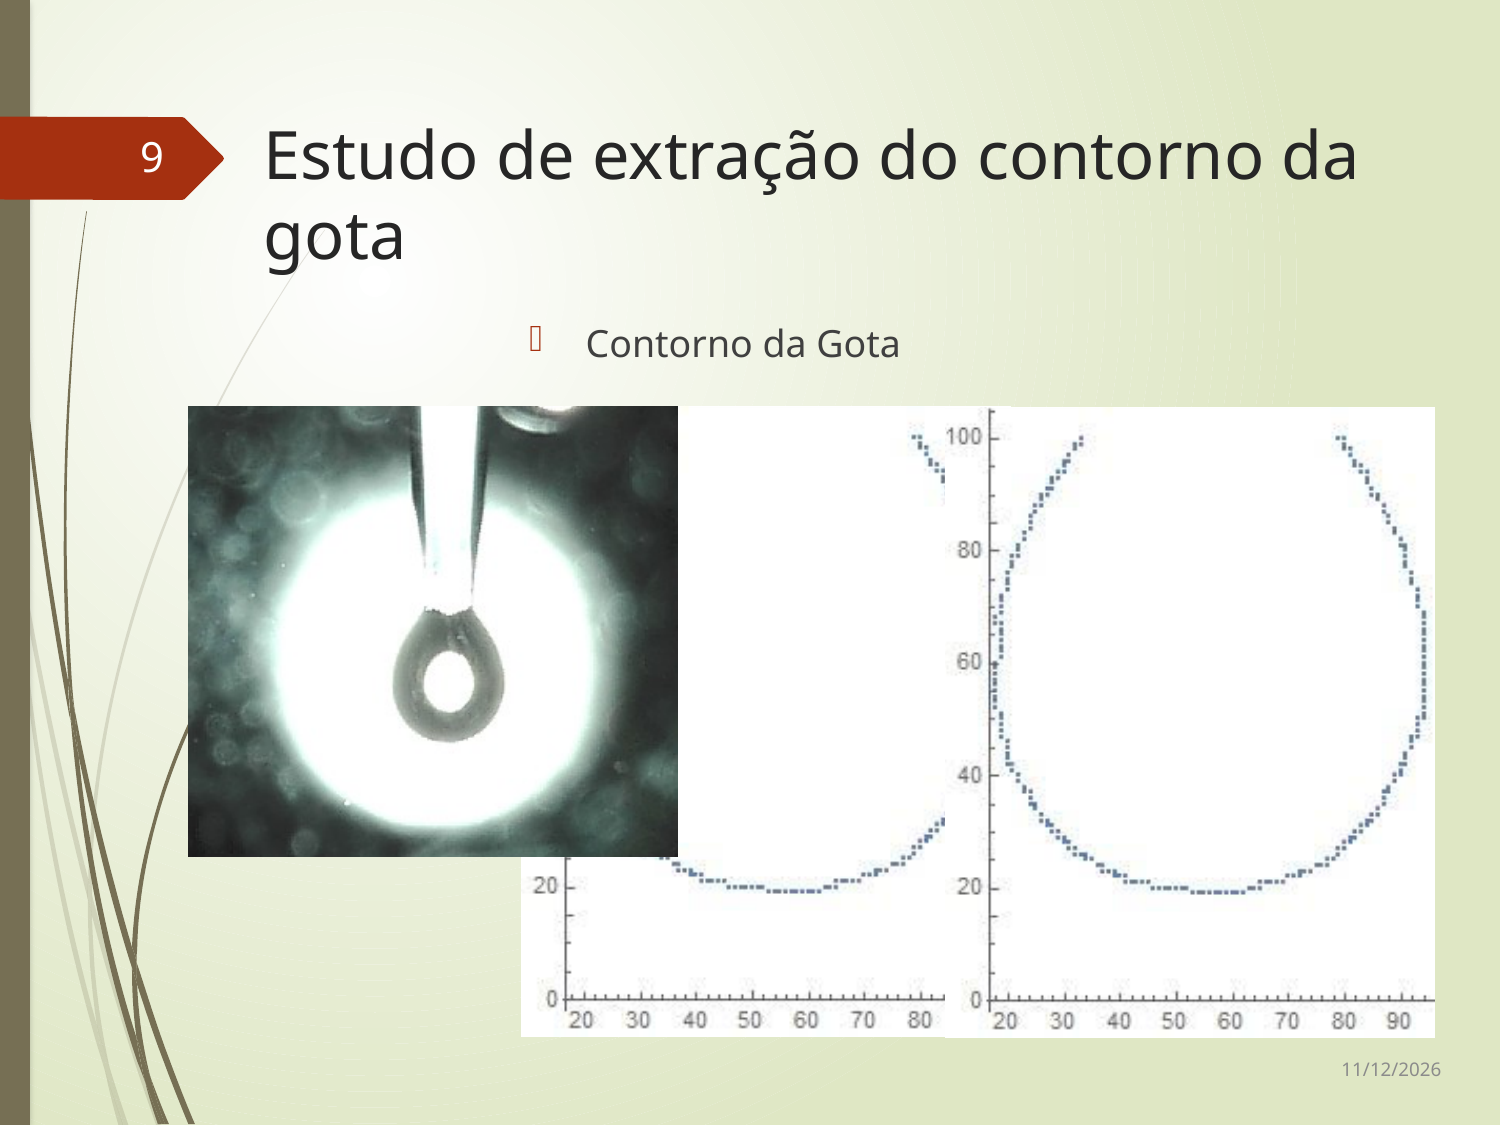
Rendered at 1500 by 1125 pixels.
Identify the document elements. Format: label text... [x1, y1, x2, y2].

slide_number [1279, 1037, 1457, 1103]
slide_number 9 [83, 129, 180, 190]
title Estudo de extração do contorno da gota [249, 104, 1435, 281]
list Contorno da Gota [514, 312, 986, 405]
picture [188, 406, 1436, 1038]
